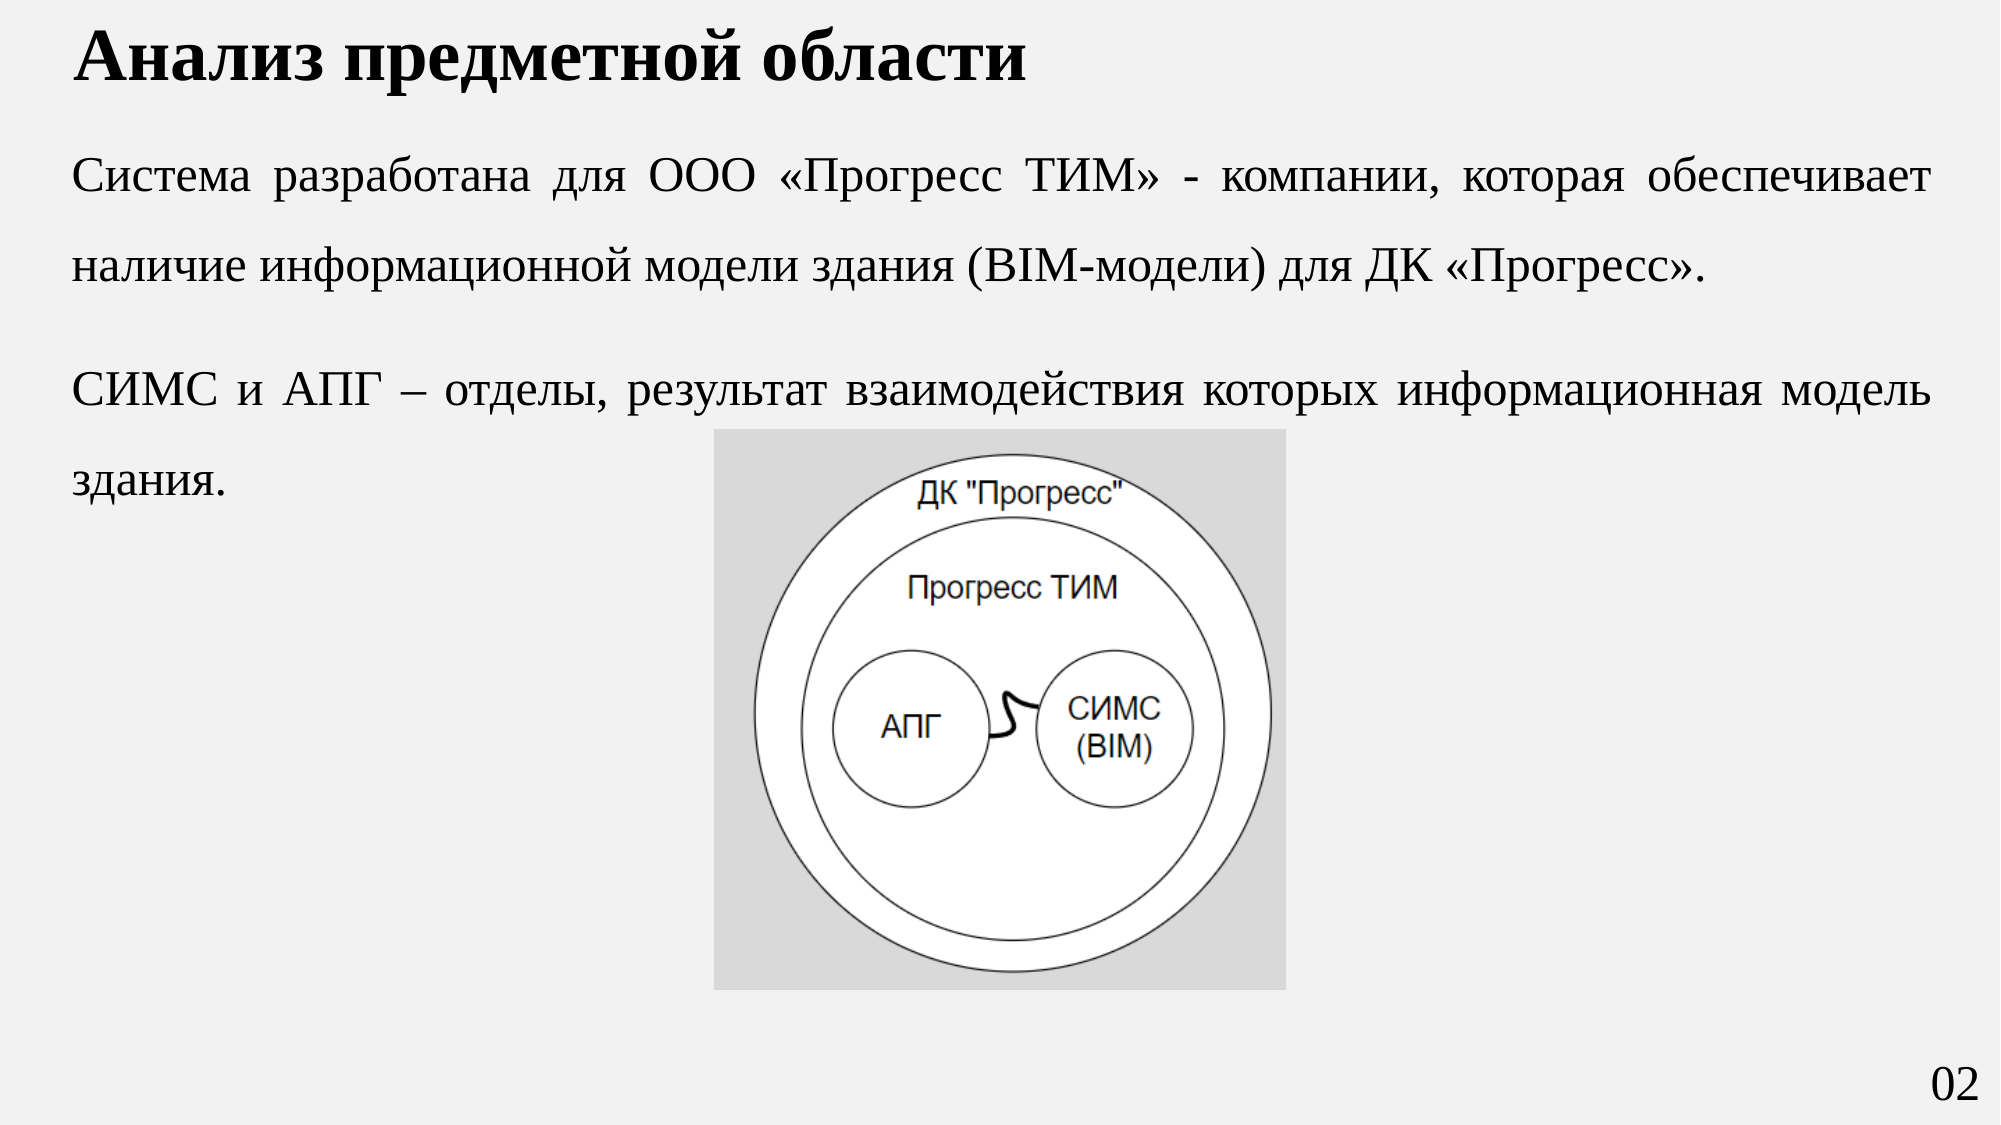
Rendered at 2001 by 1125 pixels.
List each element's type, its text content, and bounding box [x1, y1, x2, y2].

picture [713, 429, 1287, 990]
text_box Анализ предметной области [0, 0, 2000, 103]
text_box 02 [1911, 1036, 2000, 1125]
text_box Система разработана для ООО «Прогресс ТИМ» - компании, которая обеспечивает наличие информационной модели здания (BIM-модели) для ДК «Прогресс». СИМС и АПГ – отделы, результат взаимодействия которых информационная модель здания. [56, 104, 1947, 1037]
